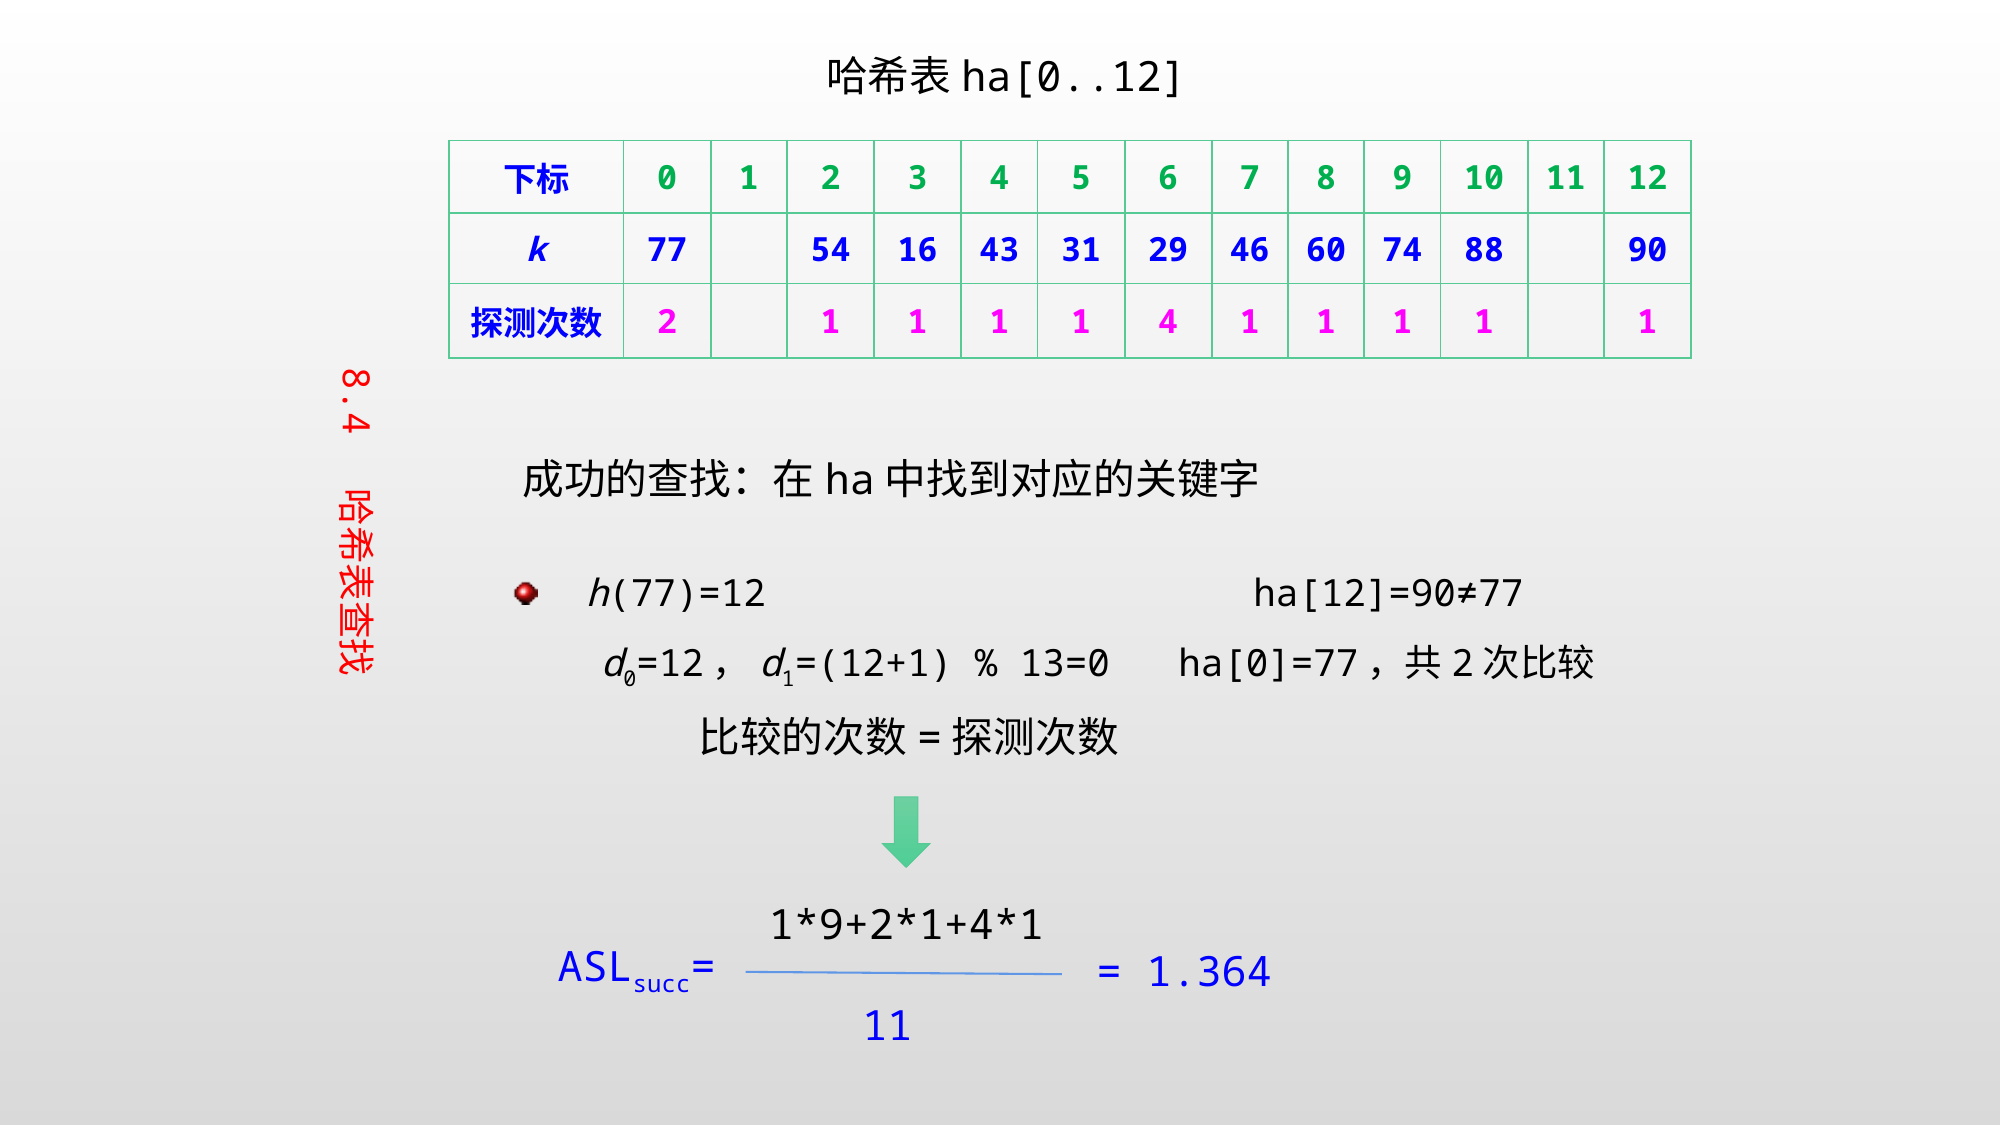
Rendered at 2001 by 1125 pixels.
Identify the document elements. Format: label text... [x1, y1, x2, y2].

table_cell 1 [788, 284, 873, 357]
table_header 8 [1289, 141, 1363, 212]
table_cell [1529, 284, 1603, 357]
table_header 11 [1529, 141, 1603, 212]
table_cell 60 [1289, 214, 1363, 283]
table_cell 43 [962, 214, 1037, 283]
table_cell [712, 214, 786, 283]
table_cell 88 [1441, 214, 1527, 283]
text_box h(77)=12 ha[12]=90≠77 d0=12，d1=(12+1) % 13=0 ha[0]=77，共2次比较 [496, 538, 1680, 698]
text_box 比较的次数=探测次数 [683, 703, 1164, 768]
table_cell k [450, 214, 623, 283]
table_cell 74 [1365, 214, 1440, 283]
table_cell 1 [962, 284, 1037, 357]
table_cell [1529, 214, 1603, 283]
picture [510, 578, 538, 605]
table_header 9 [1365, 141, 1440, 212]
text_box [542, 890, 1399, 1057]
text_box 8.4 哈希表查找 [312, 292, 388, 750]
table_cell 31 [1038, 214, 1124, 283]
table_cell 54 [788, 214, 873, 283]
table_cell 2 [624, 284, 710, 357]
table_cell 90 [1605, 214, 1690, 283]
table_cell [712, 284, 786, 357]
table_header 2 [788, 141, 873, 212]
table_cell 1 [1605, 284, 1690, 357]
table_cell 1 [1365, 284, 1440, 357]
table_cell 探测次数 [450, 284, 623, 357]
table_header 1 [712, 141, 786, 212]
text_box 成功的查找：在ha中找到对应的关键字 [507, 445, 1329, 511]
table_header 10 [1441, 141, 1527, 212]
text_box 哈希表ha[0..12] [762, 42, 1250, 108]
table_header 5 [1038, 141, 1124, 212]
table_cell 16 [875, 214, 960, 283]
table_header 3 [875, 141, 960, 212]
table_header 7 [1213, 141, 1287, 212]
table_header 0 [624, 141, 710, 212]
table_cell 1 [1289, 284, 1363, 357]
table_cell 46 [1213, 214, 1287, 283]
text_box [881, 796, 931, 868]
table_cell 1 [1441, 284, 1527, 357]
table_cell 1 [875, 284, 960, 357]
table_header 下标 [450, 141, 623, 212]
table_header 12 [1605, 141, 1690, 212]
table_header 4 [962, 141, 1037, 212]
table_cell 4 [1126, 284, 1211, 357]
table_cell 77 [624, 214, 710, 283]
table_cell 1 [1213, 284, 1287, 357]
table_header 6 [1126, 141, 1211, 212]
table_cell 29 [1126, 214, 1211, 283]
table_cell 1 [1038, 284, 1124, 357]
